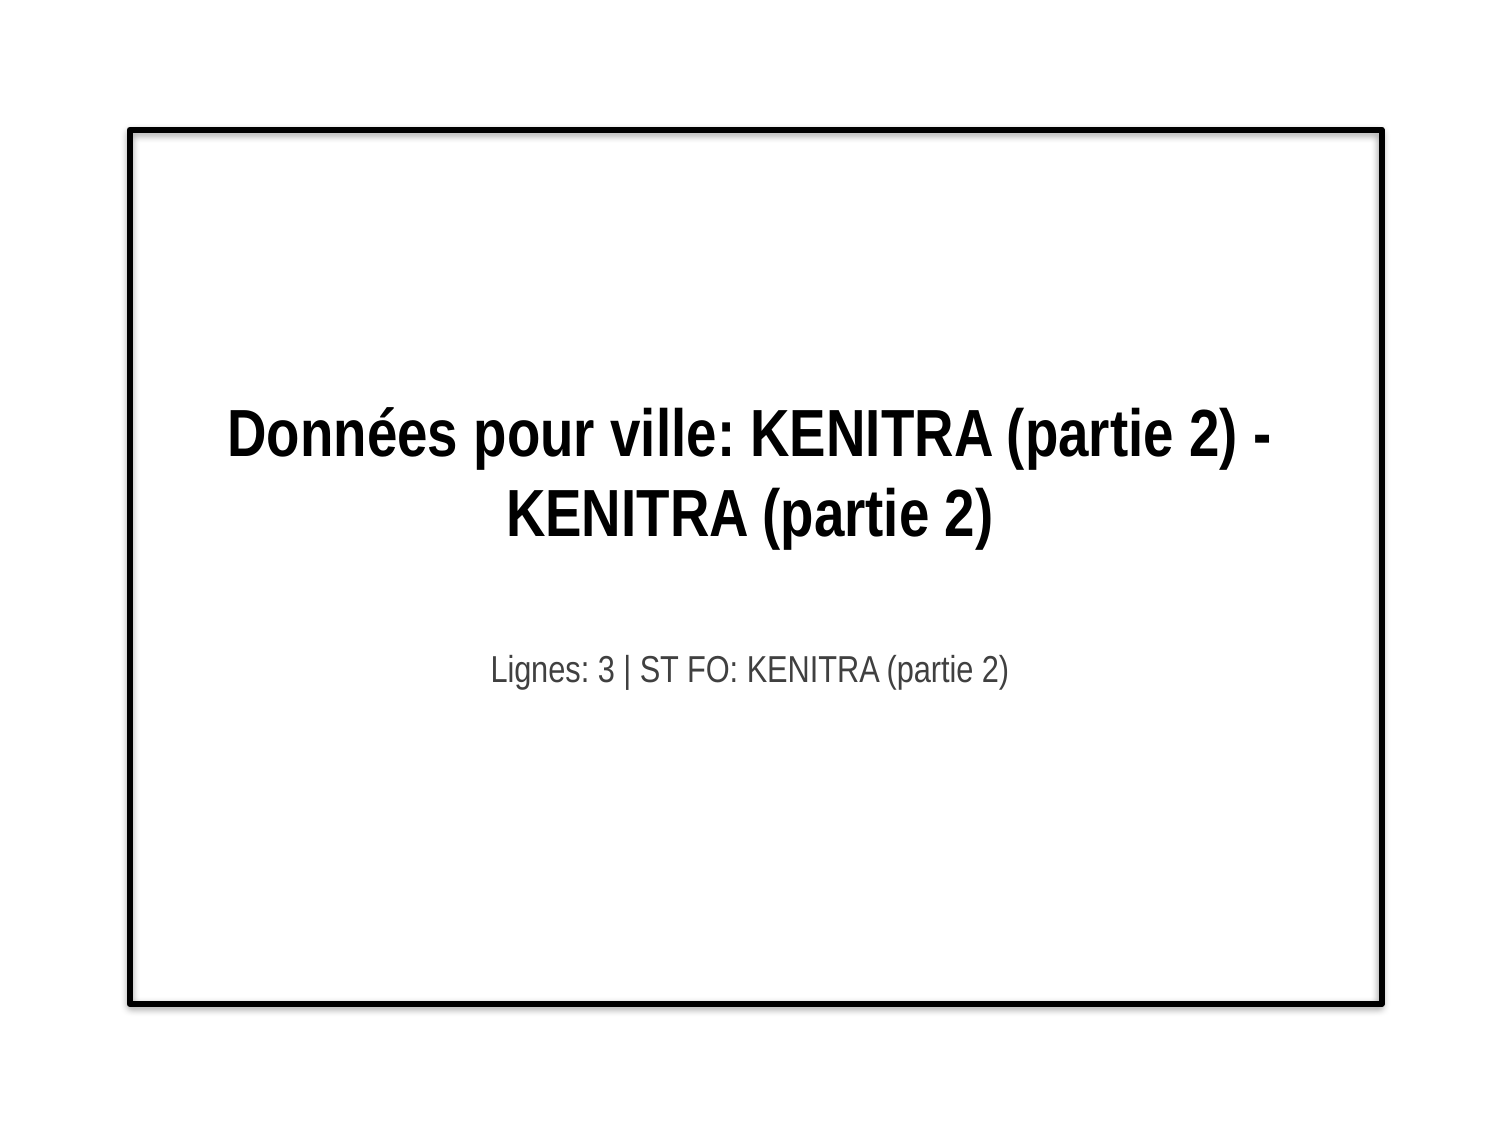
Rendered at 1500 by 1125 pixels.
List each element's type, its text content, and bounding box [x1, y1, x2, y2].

text_box [129, 591, 1383, 1005]
title Données pour ville: KENITRA (partie 2) - KENITRA (partie 2) [112, 349, 1388, 591]
text_box [129, 129, 1383, 349]
subtitle Lignes: 3 | ST FO: KENITRA (partie 2) [225, 637, 1275, 925]
